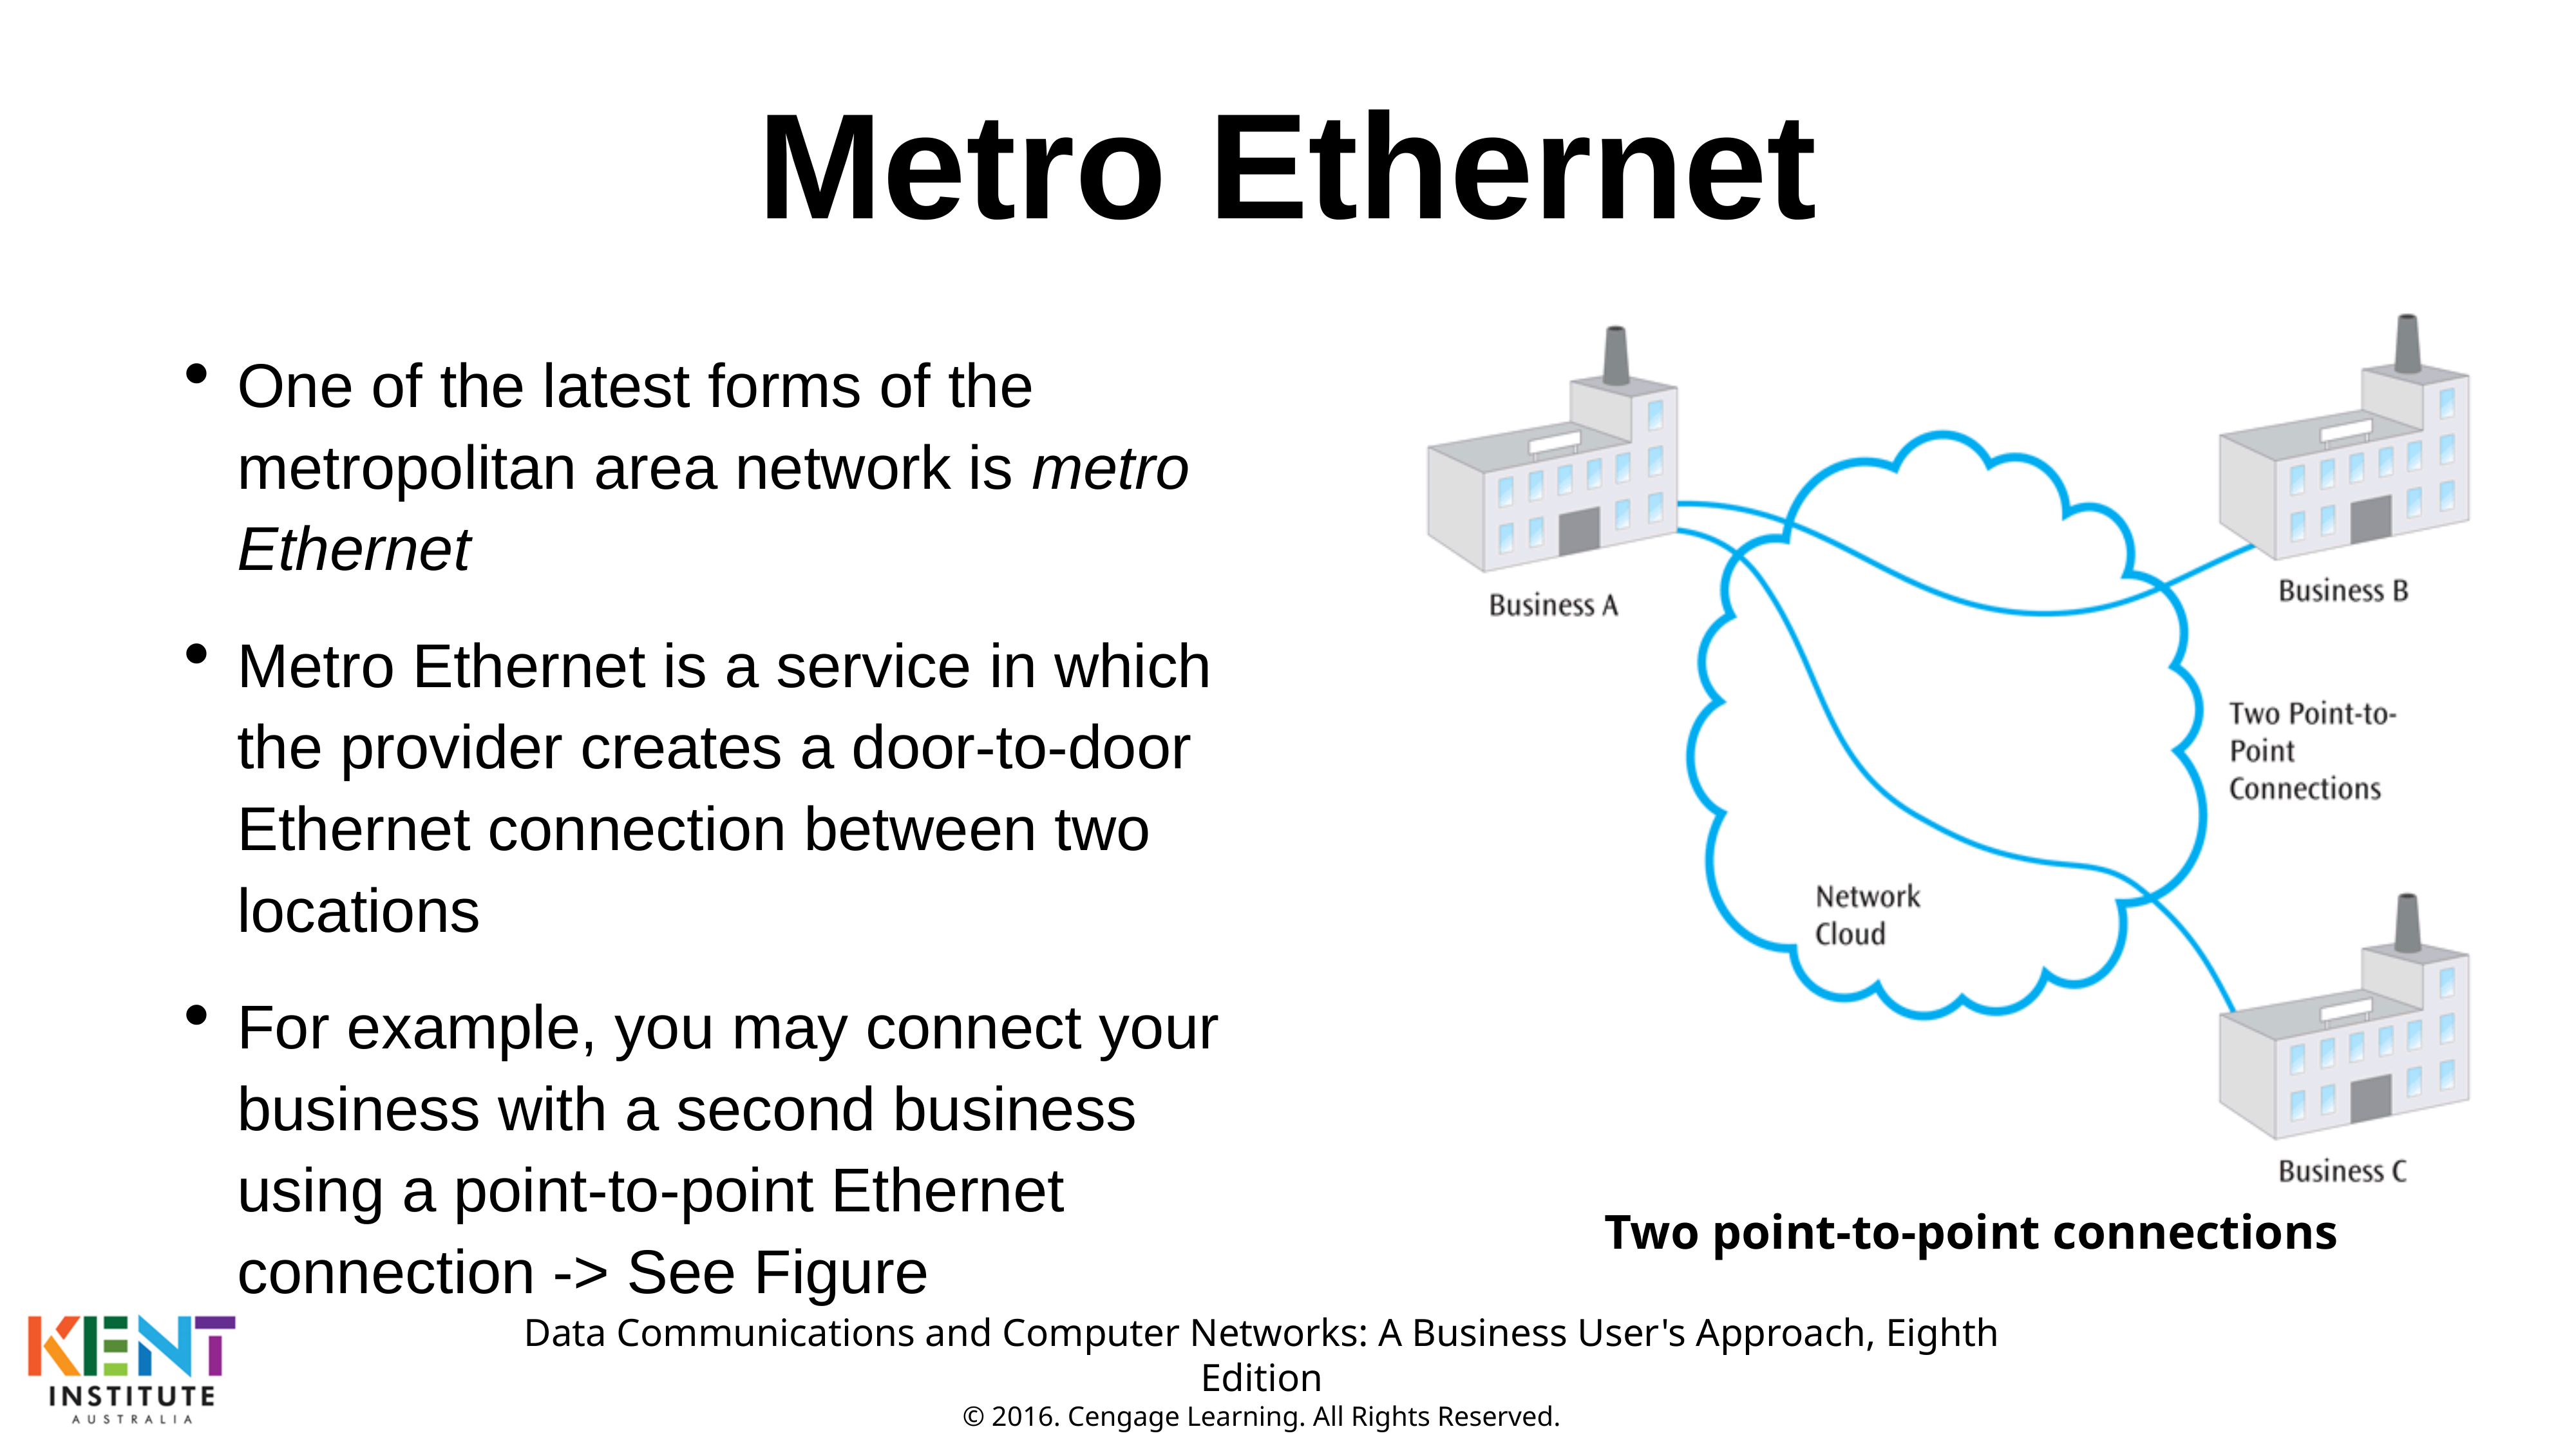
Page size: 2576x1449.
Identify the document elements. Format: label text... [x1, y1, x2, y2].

picture [1399, 296, 2544, 1191]
text_box Data Communications and Computer Networks: A Business User's Approach, Eighth Edition © 2016. Cengage Learning. All Rights Reserved. [457, 1303, 2067, 1437]
text_box Two point-to-point connections [1598, 1196, 2344, 1264]
title Metro Ethernet [178, 37, 2398, 279]
picture [6, 1294, 258, 1446]
list One of the latest forms of the metropolitan area network is metro Ethernet Metro Ethernet is a service in which the provider creates a door-to-door Ethernet connection between two locations For example, you may connect your business with a second business using a point-to-point Ethernet connection -> See Figure [178, 332, 1251, 1316]
